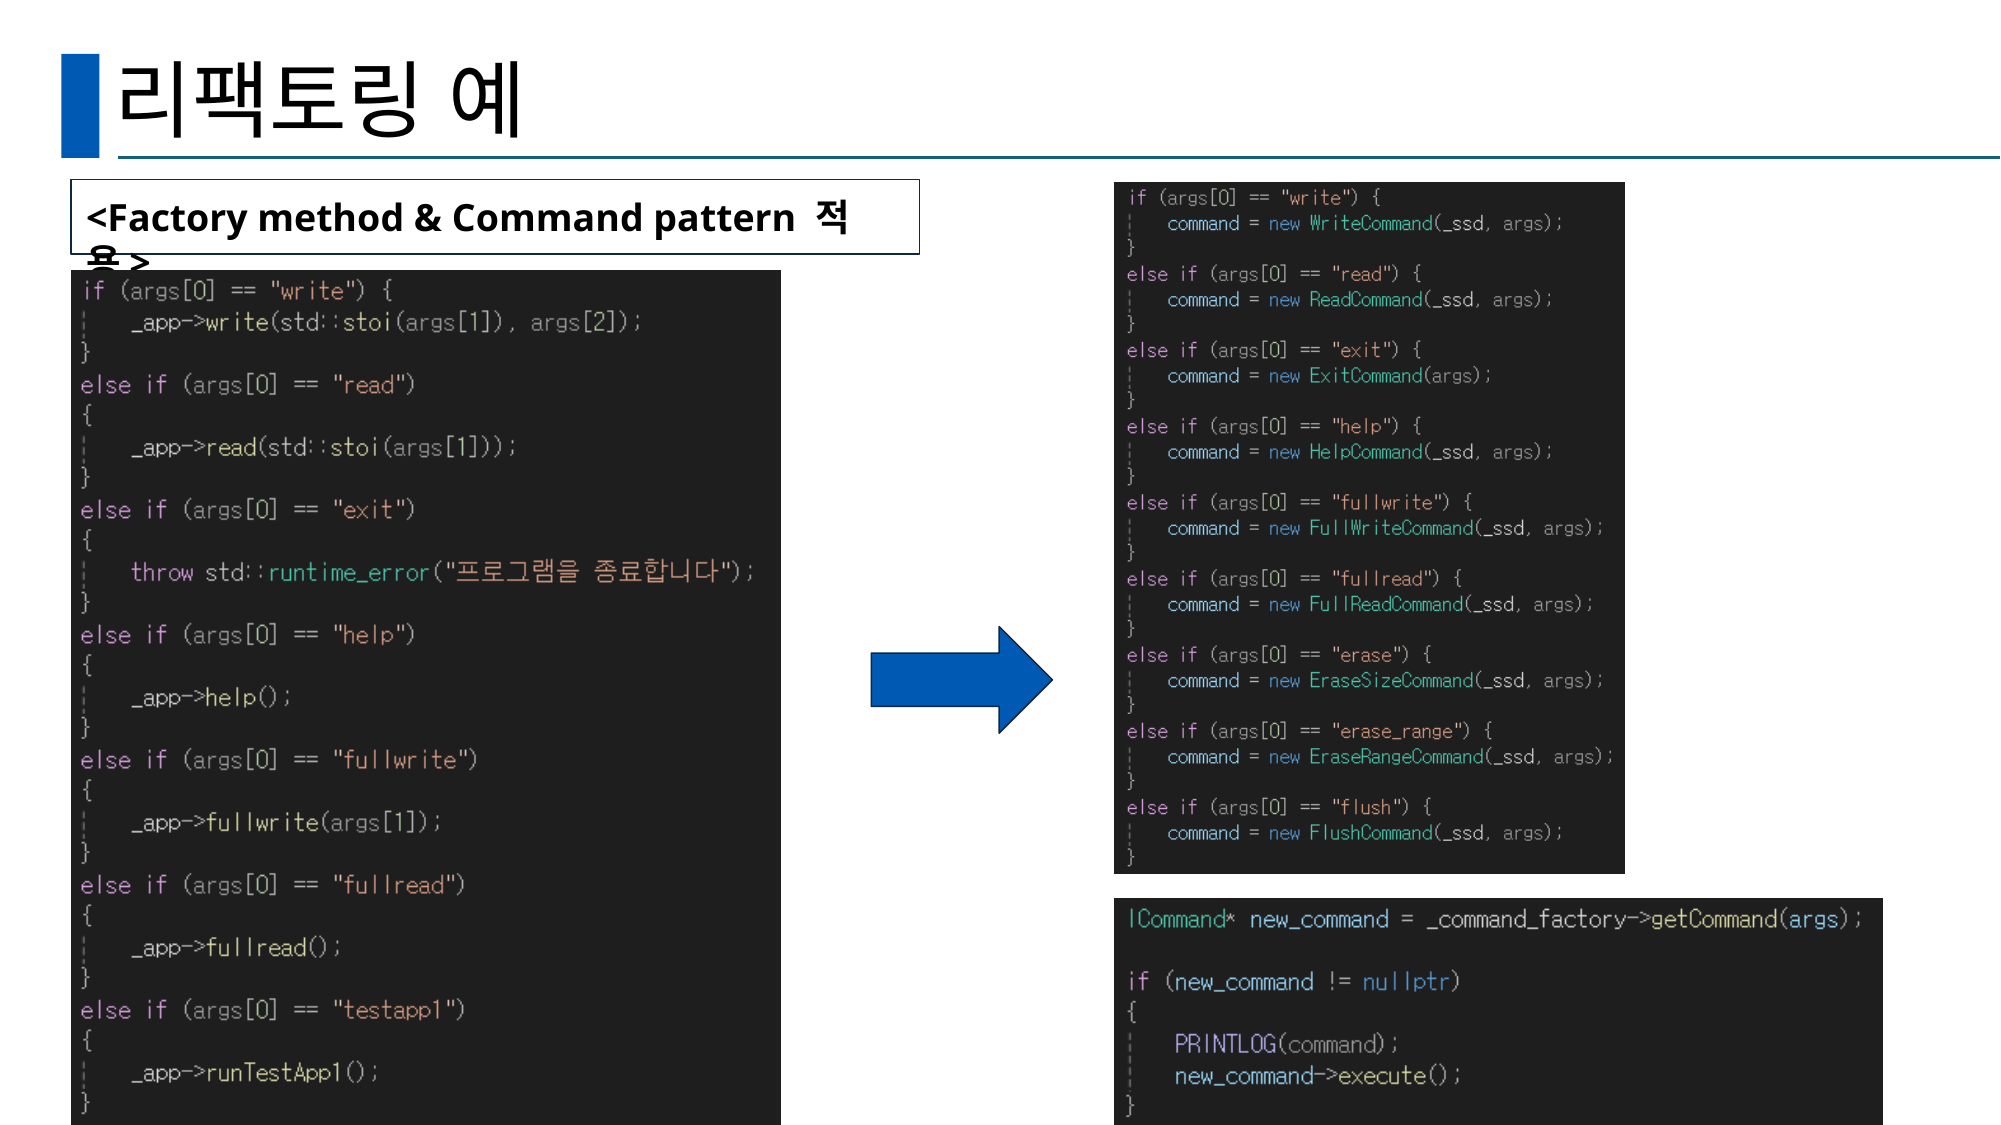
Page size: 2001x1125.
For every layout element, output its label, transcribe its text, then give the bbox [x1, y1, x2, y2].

picture [70, 270, 781, 1125]
title 리팩토링 예 [99, 50, 1825, 158]
text_box [871, 626, 1053, 734]
picture [1114, 898, 1883, 1125]
text_box <Factory method & Command pattern 적용> [70, 179, 920, 254]
picture [1114, 182, 1625, 874]
